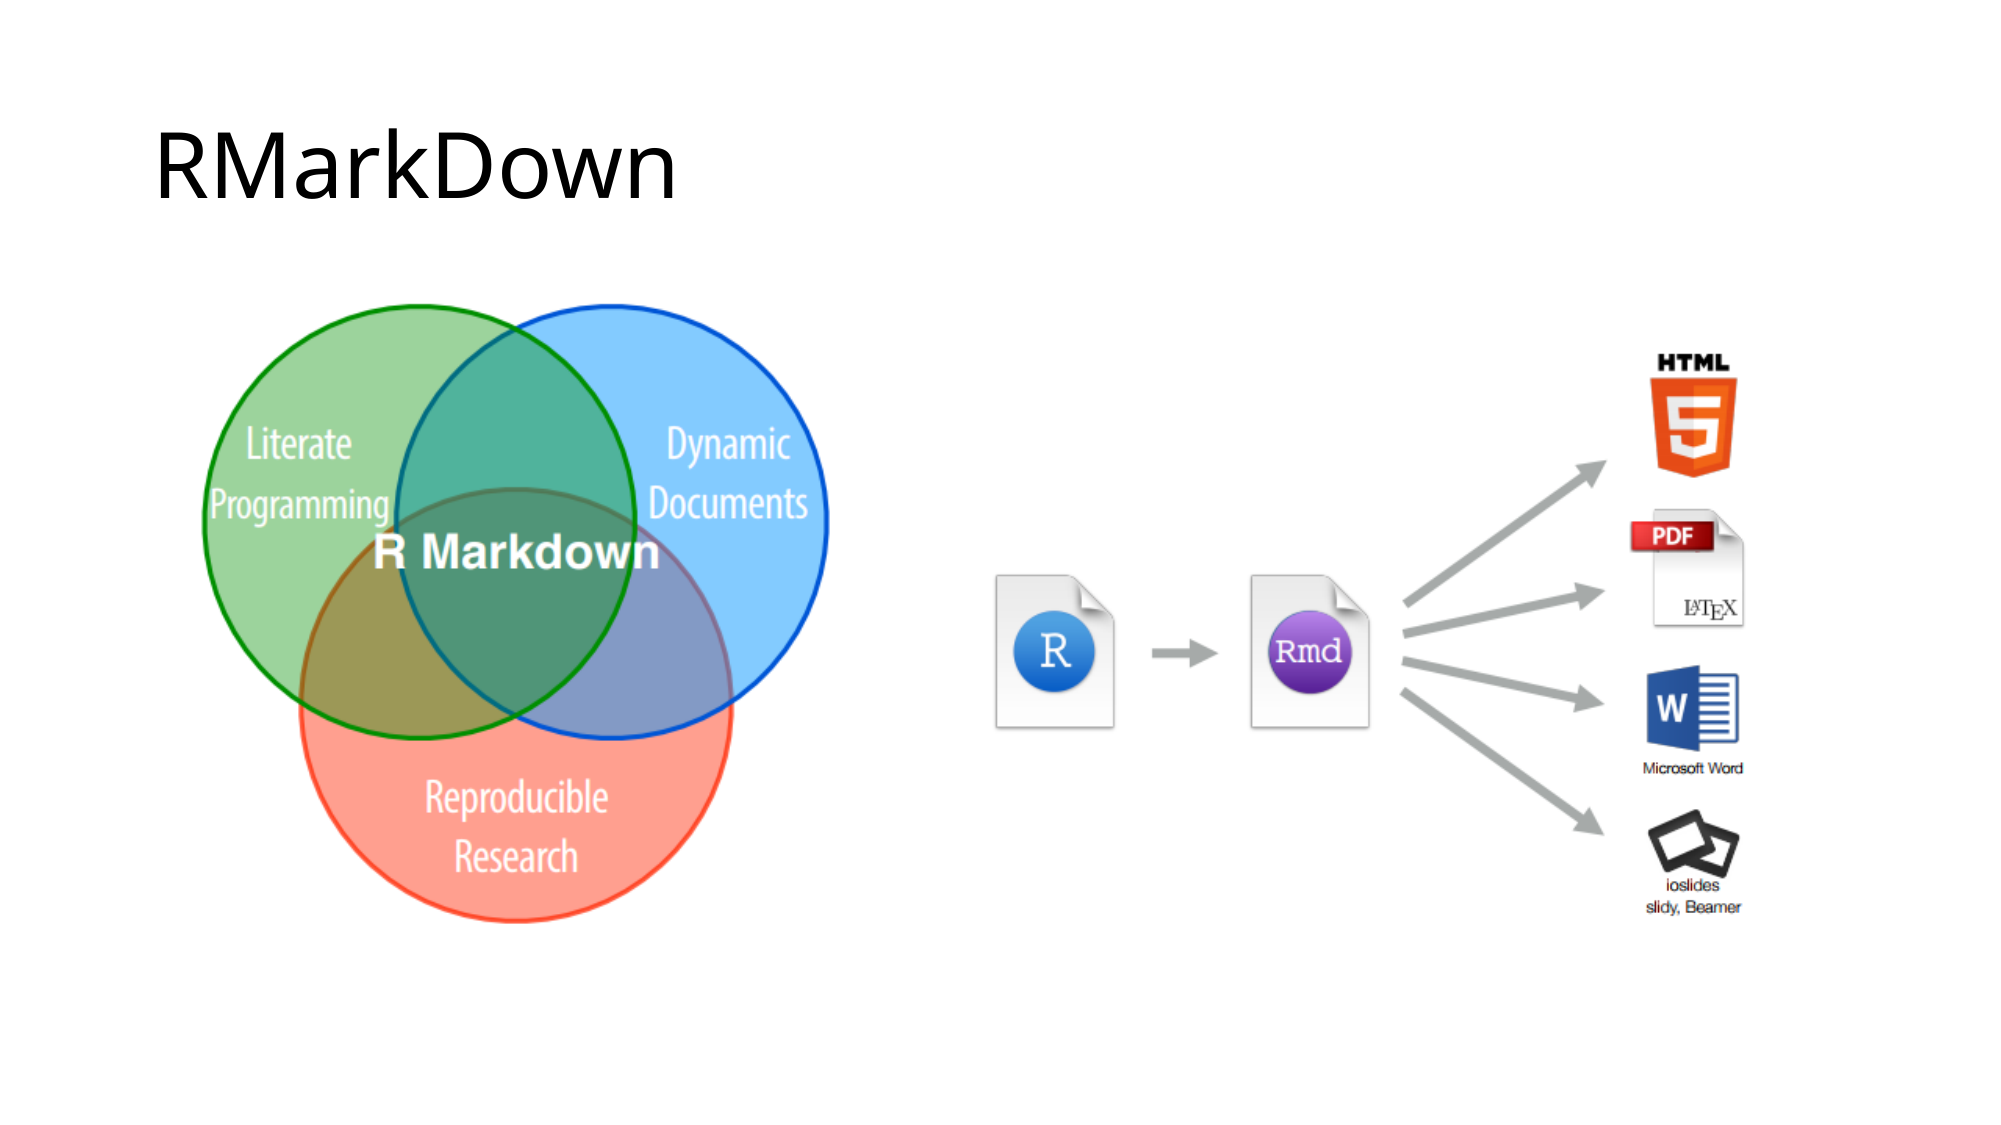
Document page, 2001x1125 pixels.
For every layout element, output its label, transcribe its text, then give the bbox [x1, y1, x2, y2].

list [171, 273, 855, 949]
title RMarkDown [137, 59, 1863, 278]
picture [974, 301, 1777, 949]
